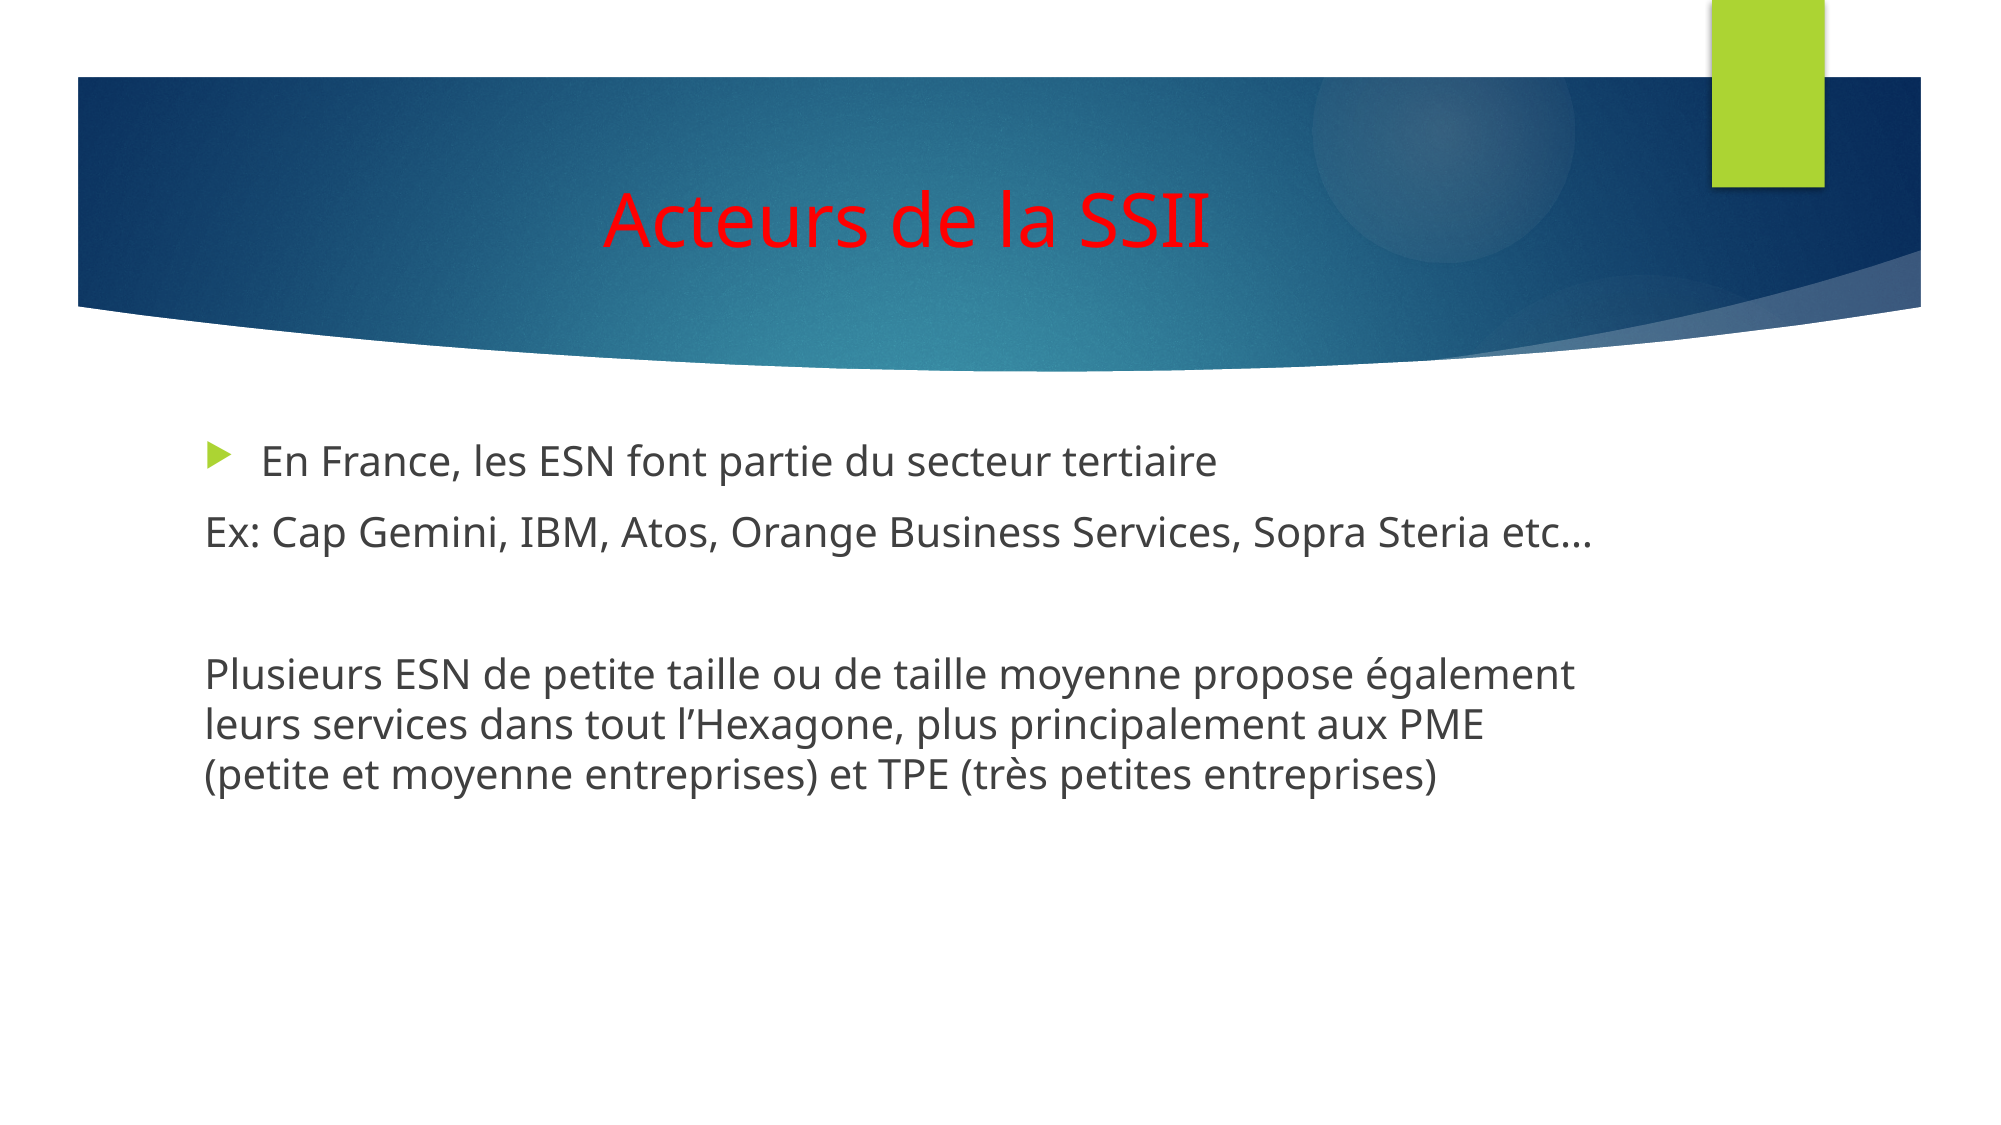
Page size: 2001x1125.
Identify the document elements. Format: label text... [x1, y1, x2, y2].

list En France, les ESN font partie du secteur tertiaire Ex: Cap Gemini, IBM, Atos, Orange Business Services, Sopra Steria etc… Plusieurs ESN de petite taille ou de taille moyenne propose également leurs services dans tout l’Hexagone, plus principalement aux PME (petite et moyenne entreprises) et TPE (très petites entreprises) [189, 427, 1627, 988]
title Acteurs de la SSII [189, 159, 1627, 276]
